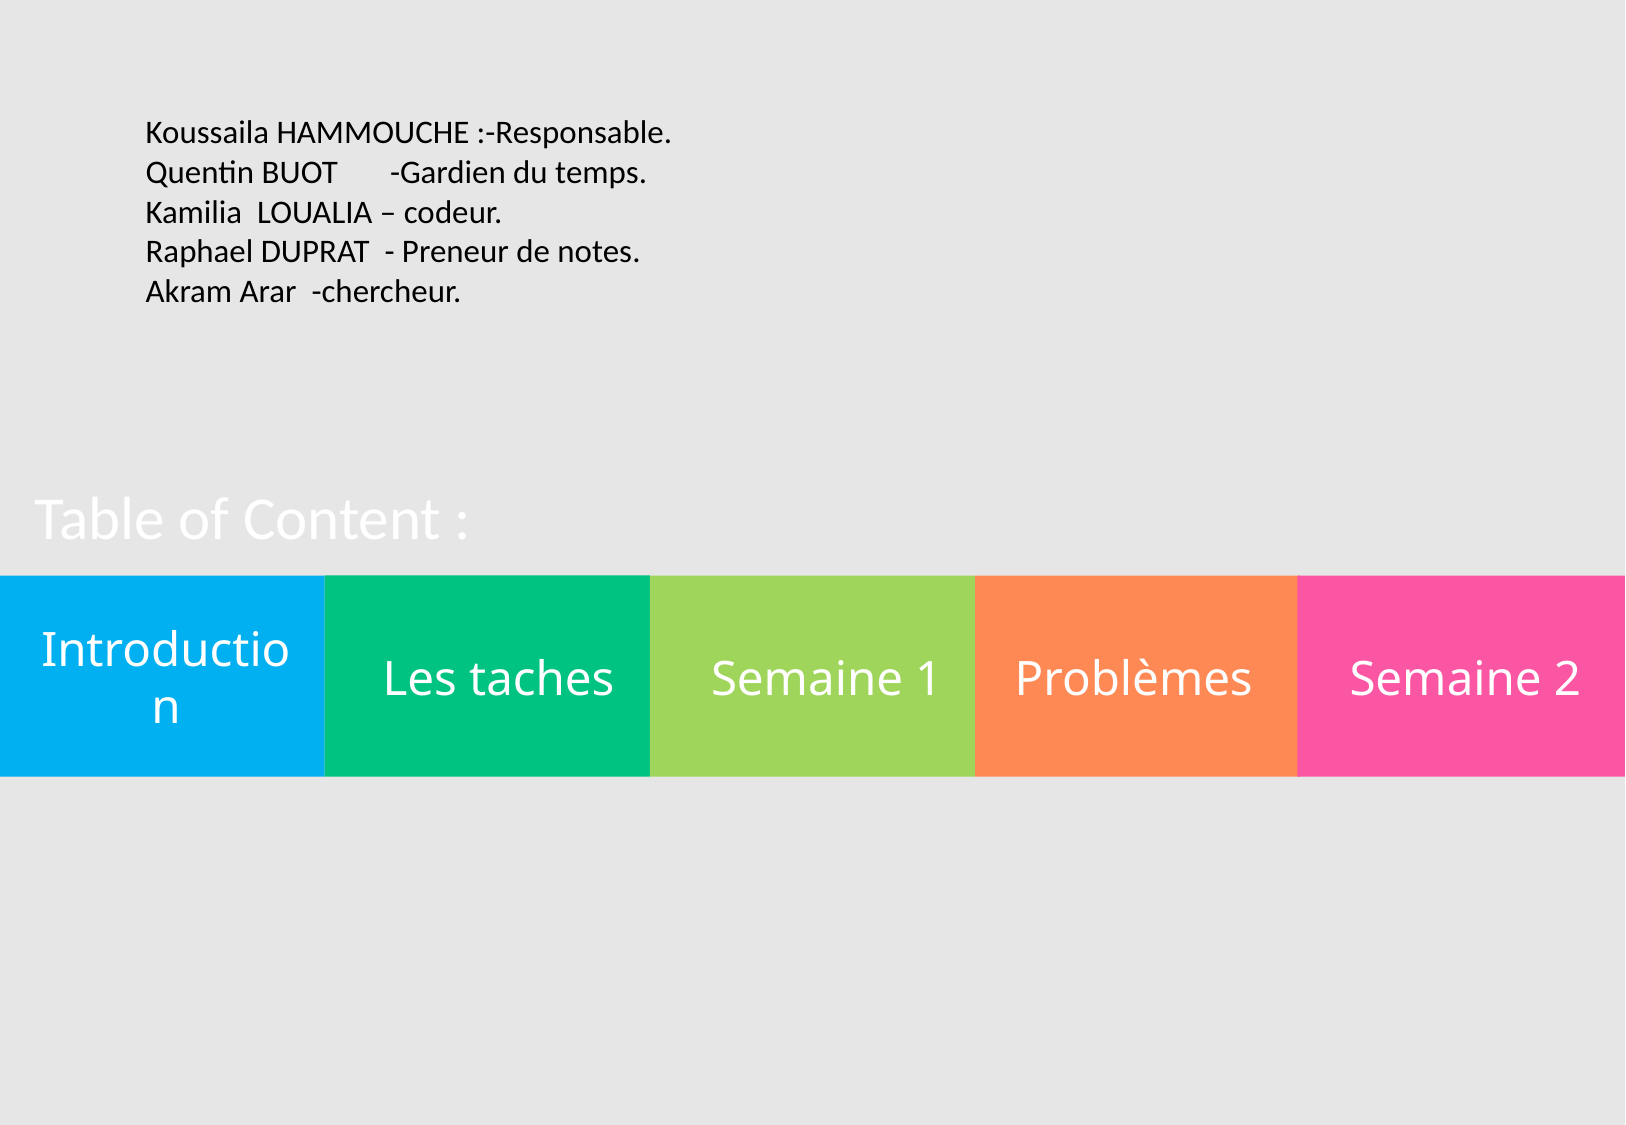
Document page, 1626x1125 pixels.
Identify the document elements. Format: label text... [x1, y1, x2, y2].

text_box [324, 574, 651, 778]
text_box [974, 575, 1296, 778]
text_box Introduction [22, 623, 310, 729]
text_box Semaine 2 [1327, 623, 1604, 729]
text_box [649, 575, 974, 778]
text_box [1296, 575, 1625, 778]
text_box Koussaila HAMMOUCHE :-Responsable. Quentin BUOT -Gardien du temps. Kamilia LOUALIA – codeur. Raphael DUPRAT - Preneur de notes. Akram Arar -chercheur. [130, 199, 980, 356]
text_box Table of Content : [7, 472, 499, 558]
text_box Les taches [360, 623, 637, 729]
text_box Semaine 1 [688, 623, 966, 729]
text_box Problèmes [995, 623, 1272, 729]
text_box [0, 105, 1625, 199]
text_box [0, 575, 324, 778]
